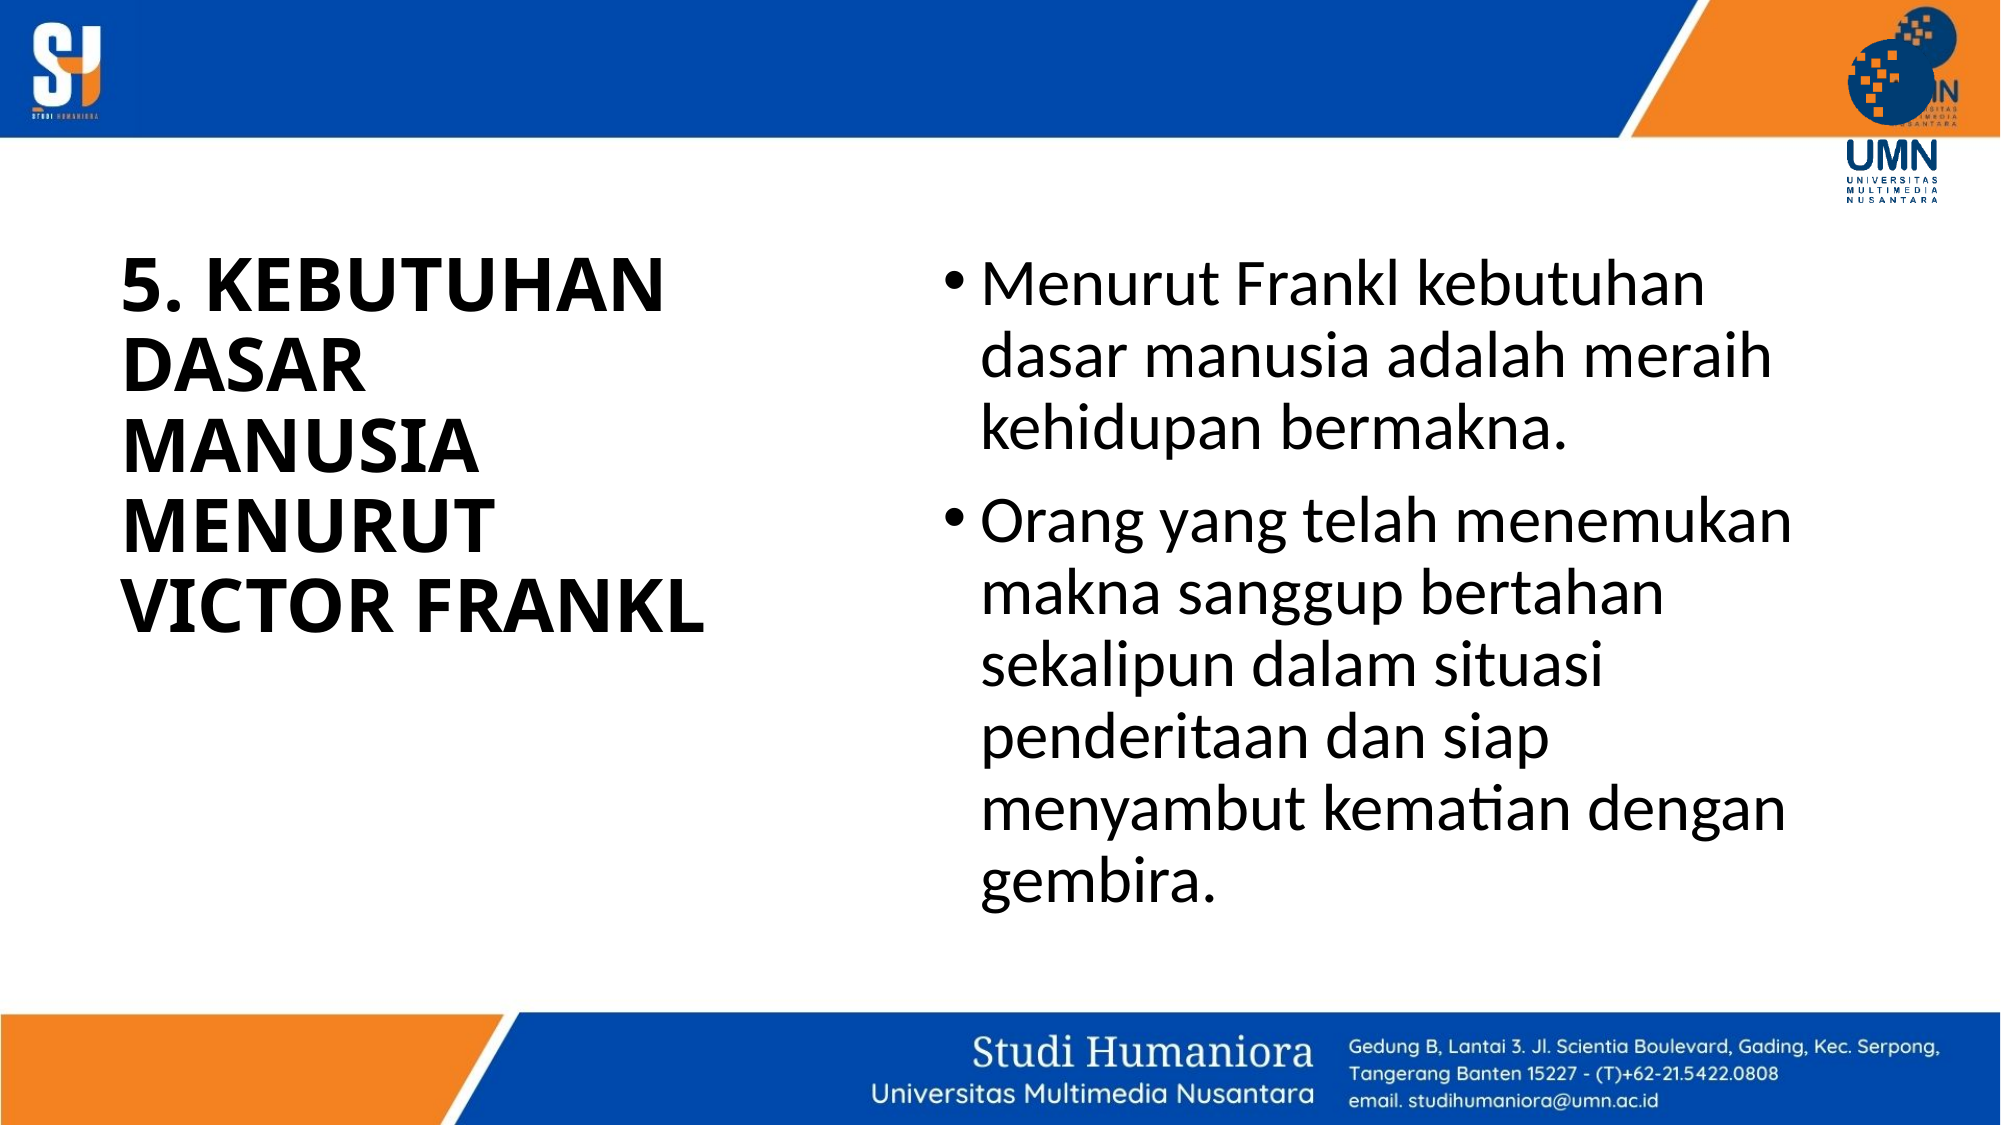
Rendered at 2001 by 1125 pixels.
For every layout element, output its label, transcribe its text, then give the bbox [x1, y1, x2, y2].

list Menurut Frankl kebutuhan dasar manusia adalah meraih kehidupan bermakna. Orang yang telah menemukan makna sanggup bertahan sekalipun dalam situasi penderitaan dan siap menyambut kematian dengan gembira. [927, 239, 1838, 946]
picture [0, 0, 2001, 1125]
title 5. KEBUTUHAN DASAR MANUSIA MENURUT VICTOR FRANKL [105, 239, 729, 682]
